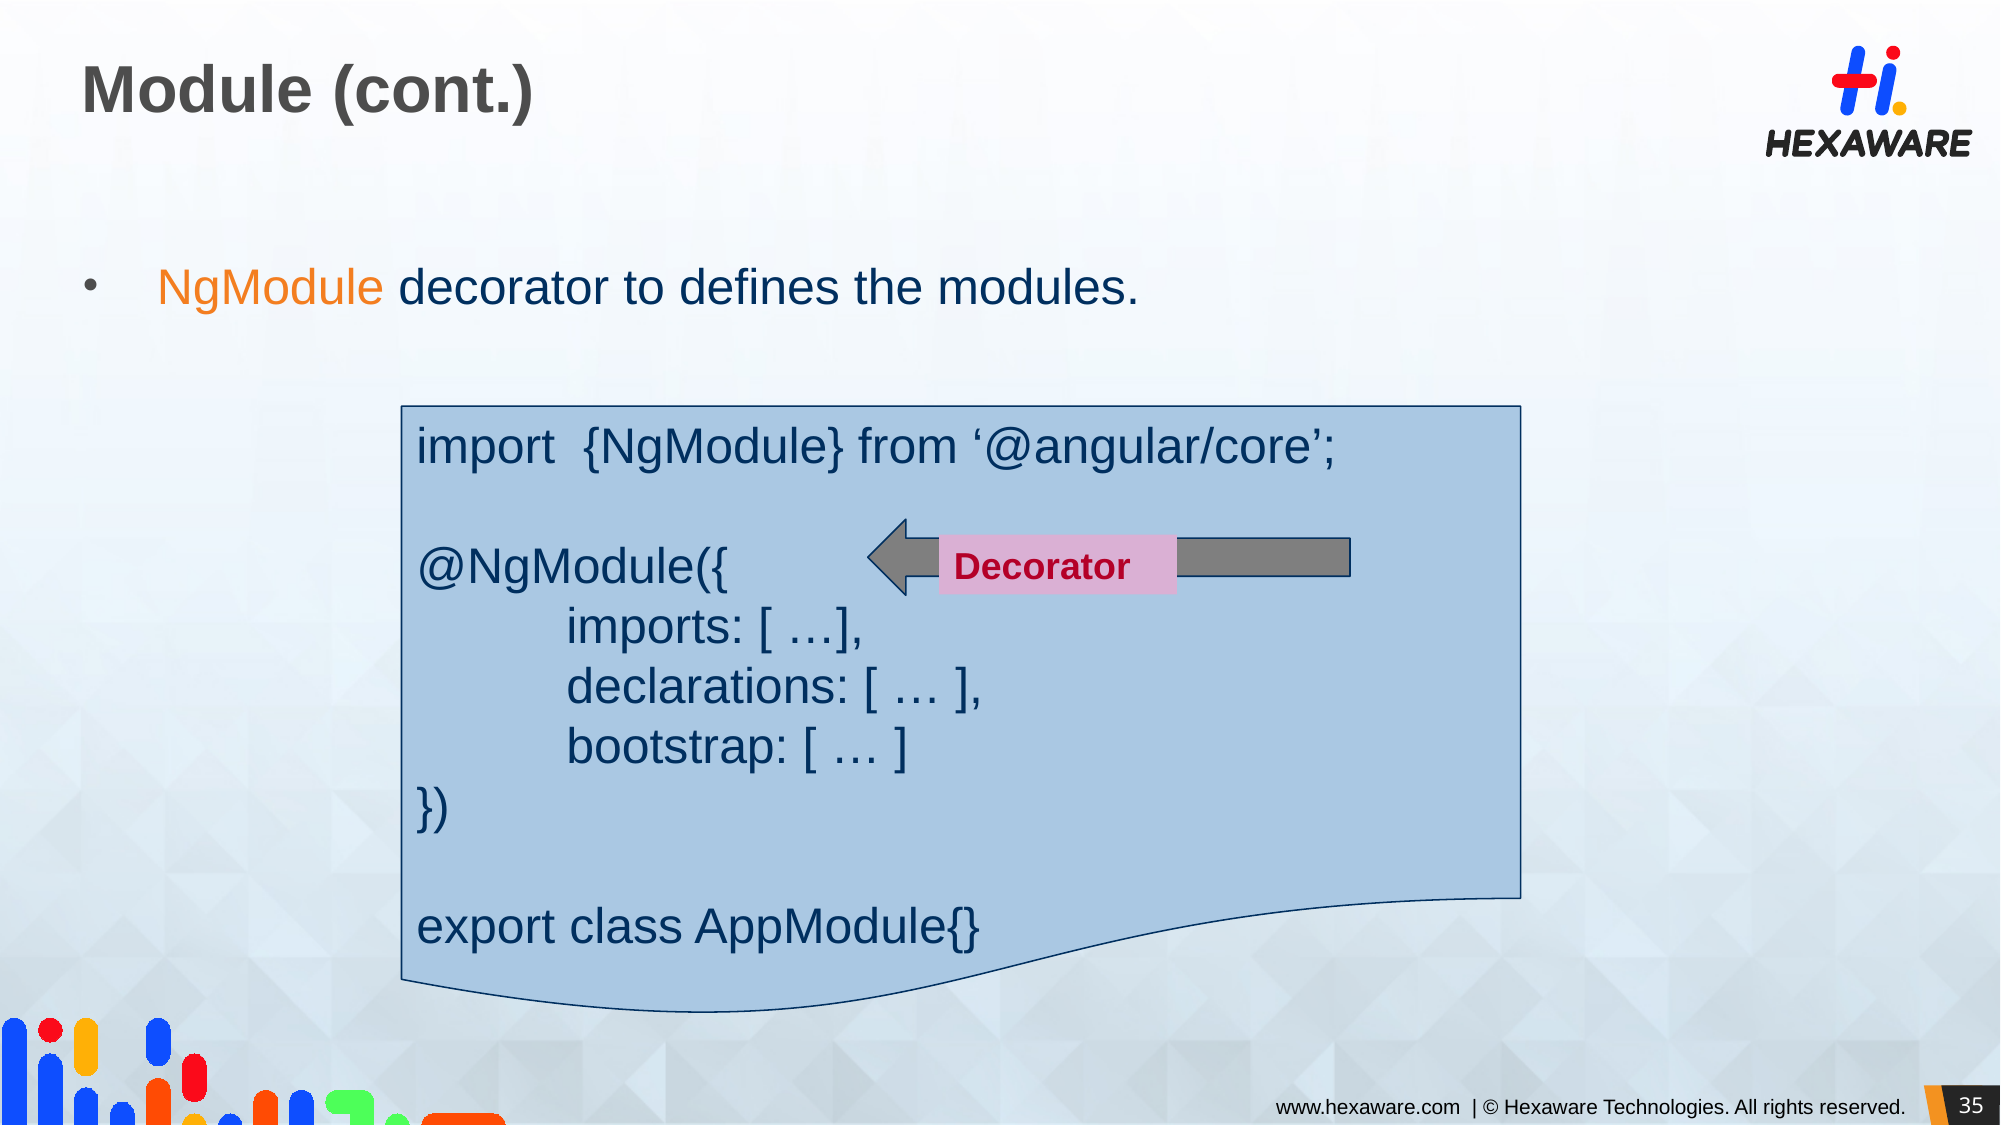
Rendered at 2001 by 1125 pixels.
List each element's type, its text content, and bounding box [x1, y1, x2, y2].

text_box [867, 519, 939, 596]
text_box Decorator [939, 534, 1177, 595]
text_box import {NgModule} from ‘@angular/core’; @NgModule({ imports: [ …], declarations: [ … ], bootstrap: [ … ] }) export class AppModule{} [401, 406, 1521, 1013]
list NgModule decorator to defines the modules. [70, 248, 1937, 1068]
text_box [1177, 538, 1351, 577]
picture [0, 0, 2001, 1125]
title Module (cont.) [70, 35, 1521, 136]
